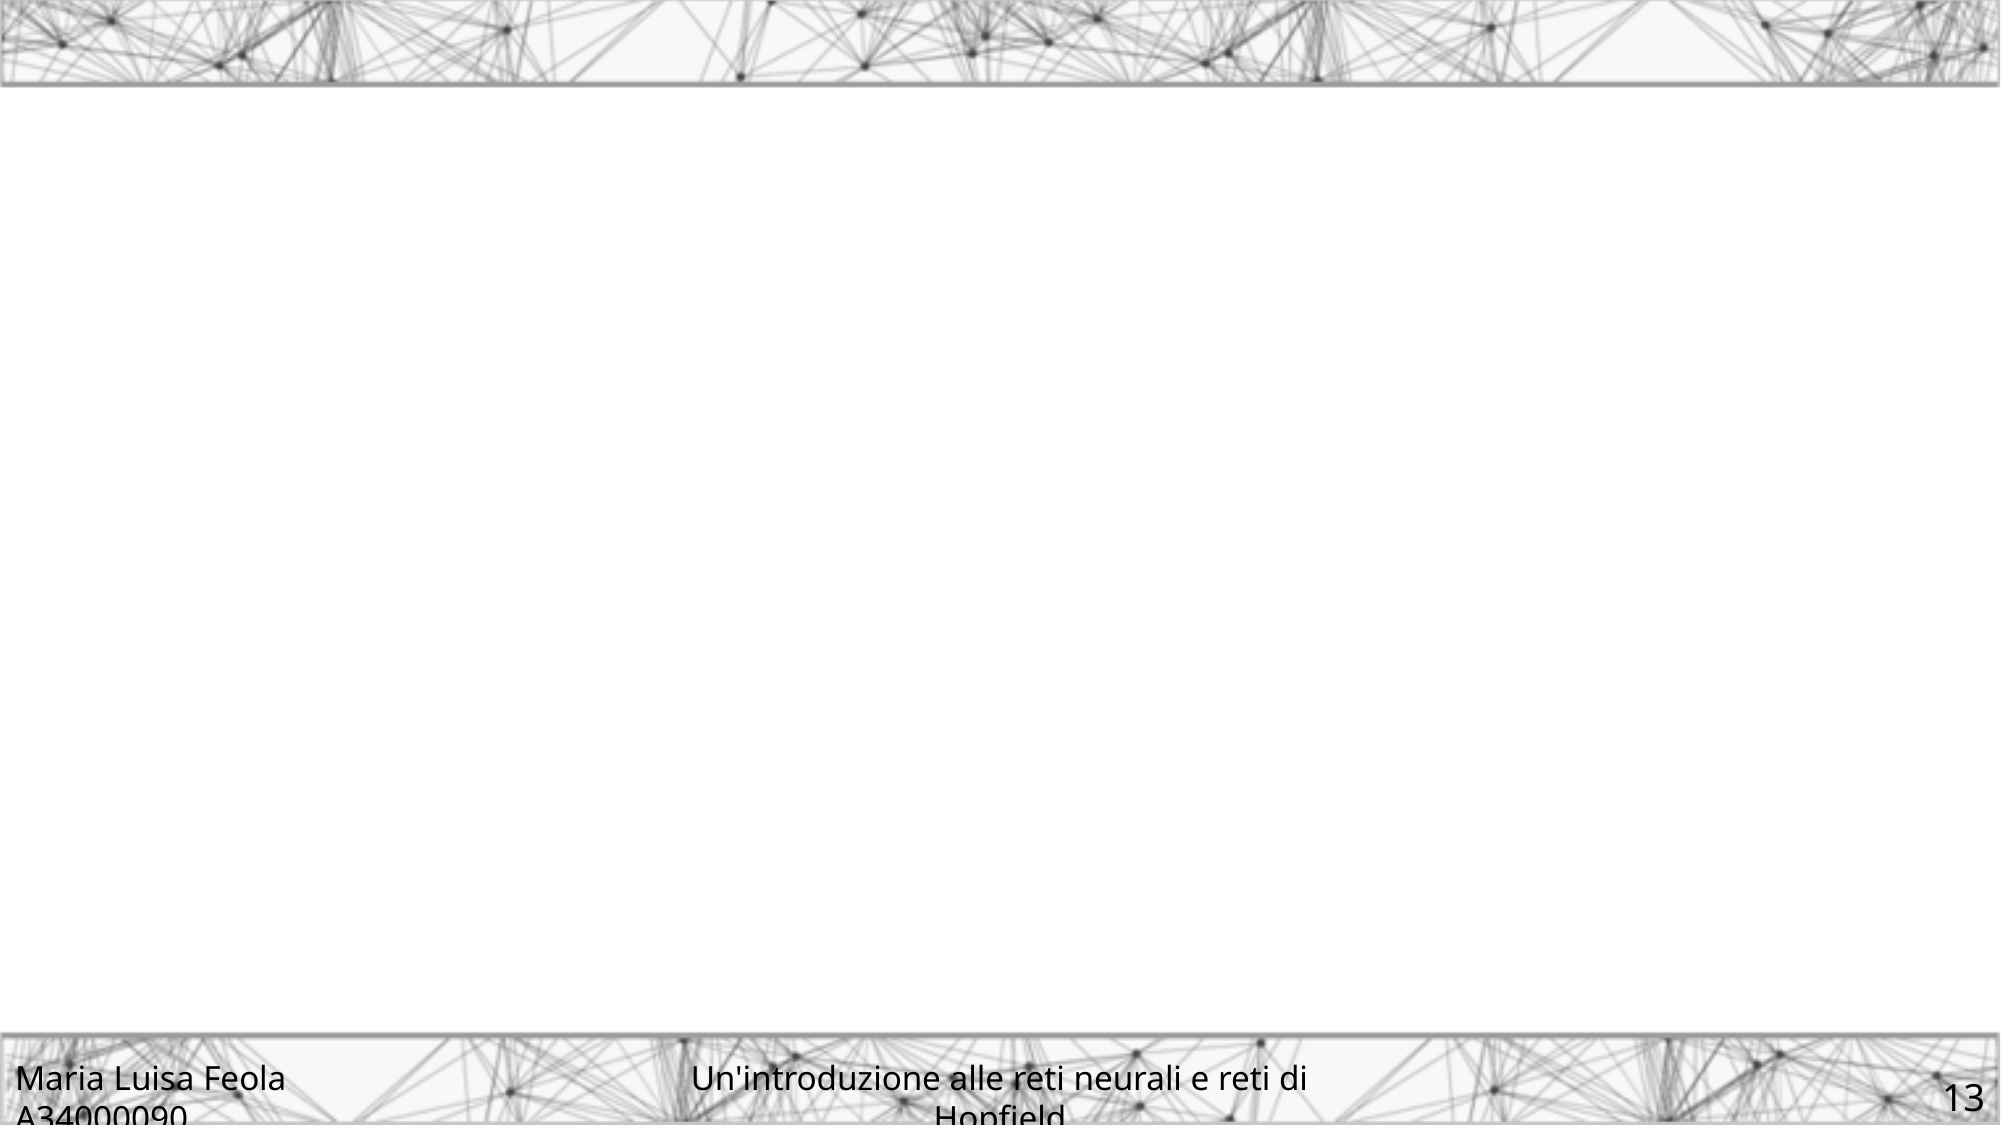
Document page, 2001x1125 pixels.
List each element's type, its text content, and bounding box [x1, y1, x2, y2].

picture [0, 0, 2001, 1125]
slide_number 13 [1550, 1067, 2000, 1125]
slide_number Maria Luisa Feola A34000090 [0, 1067, 450, 1125]
footer Un'introduzione alle reti neurali e reti di Hopfield [662, 1067, 1338, 1125]
